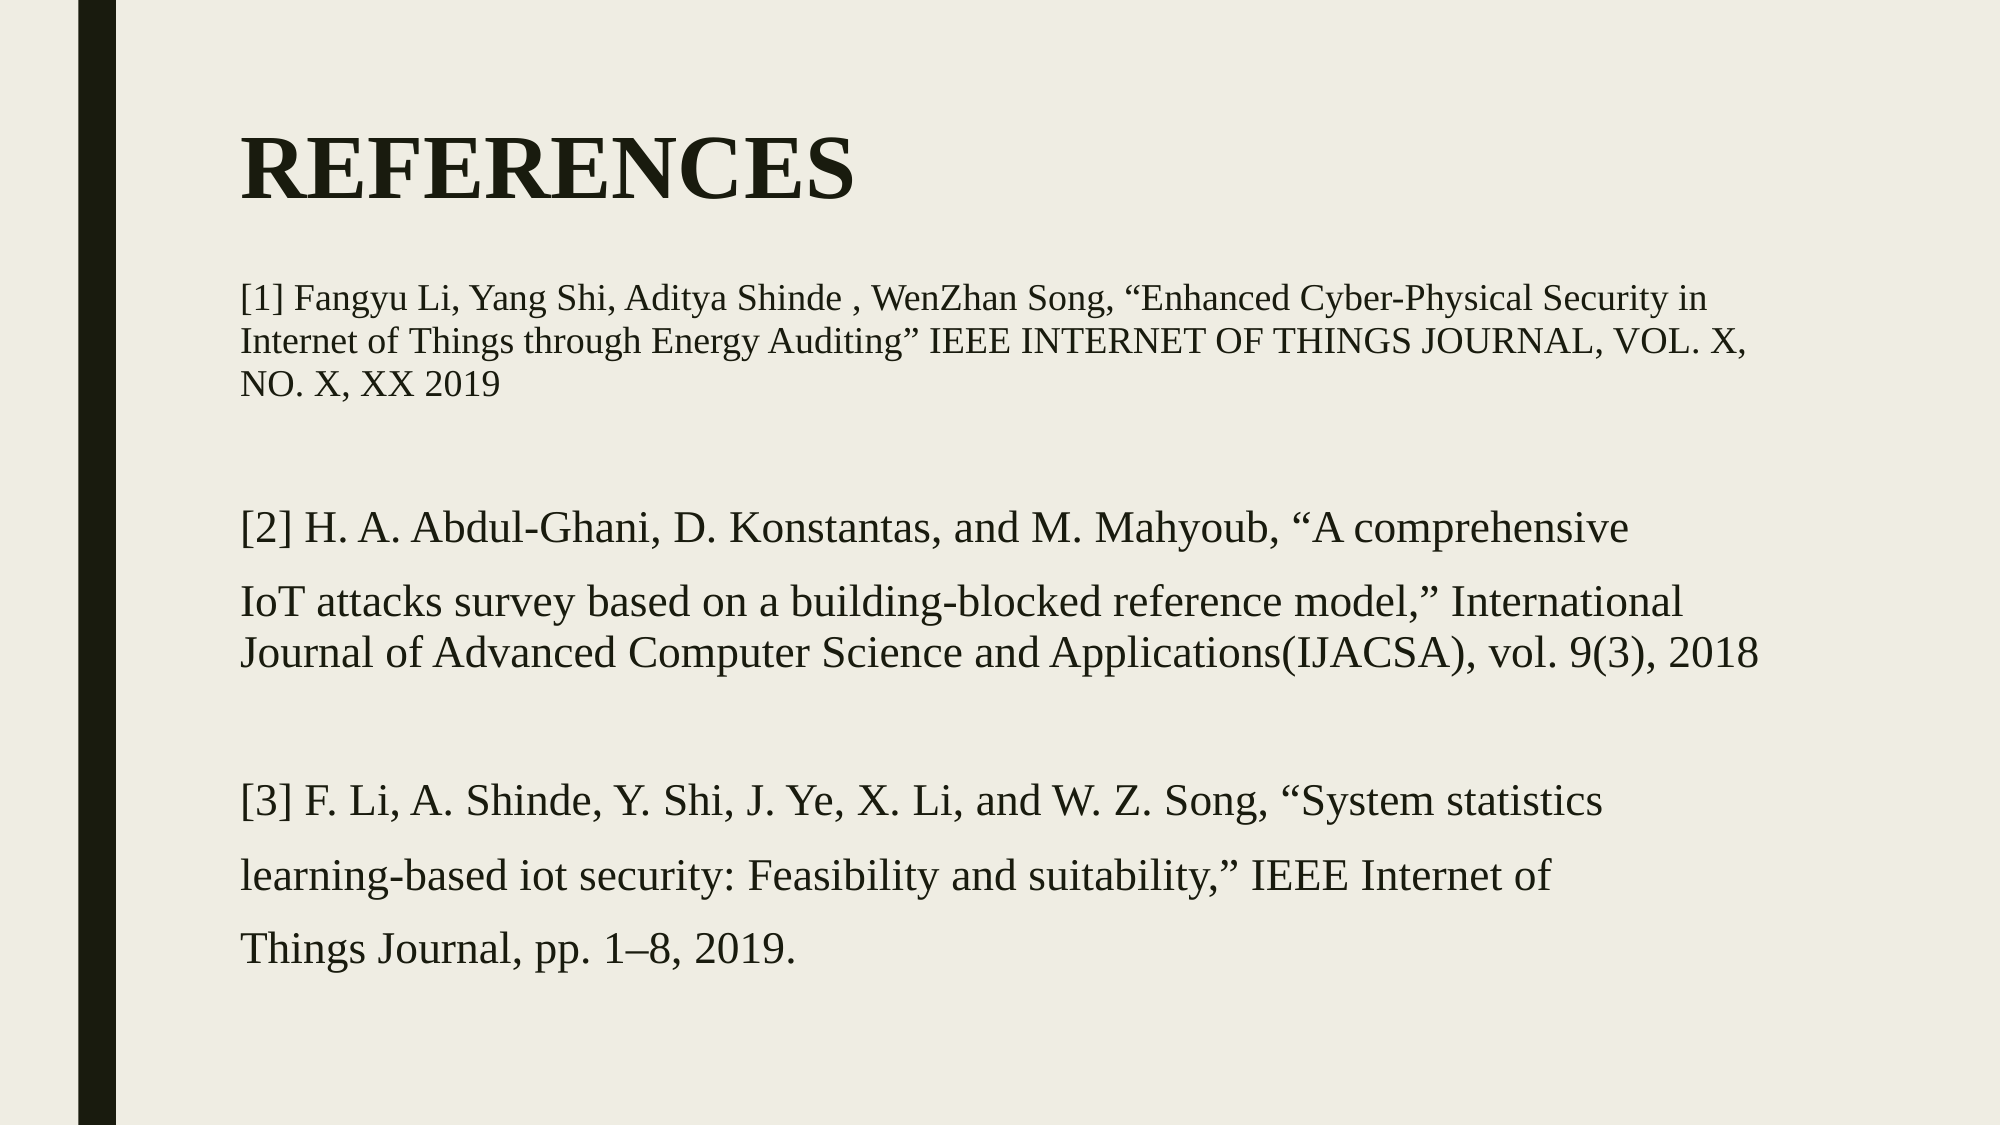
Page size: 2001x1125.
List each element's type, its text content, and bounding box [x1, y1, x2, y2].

list [1] Fangyu Li, Yang Shi, Aditya Shinde , WenZhan Song, “Enhanced Cyber-Physical Security in Internet of Things through Energy Auditing” IEEE INTERNET OF THINGS JOURNAL, VOL. X, NO. X, XX 2019 [2] H. A. Abdul-Ghani, D. Konstantas, and M. Mahyoub, “A comprehensive IoT attacks survey based on a building-blocked reference model,” International Journal of Advanced Computer Science and Applications(IJACSA), vol. 9(3), 2018 [3] F. Li, A. Shinde, Y. Shi, J. Ye, X. Li, and W. Z. Song, “System statistics learning-based iot security: Feasibility and suitability,” IEEE Internet of Things Journal, pp. 1–8, 2019. [225, 269, 1800, 985]
title REFERENCES [225, 112, 1800, 269]
